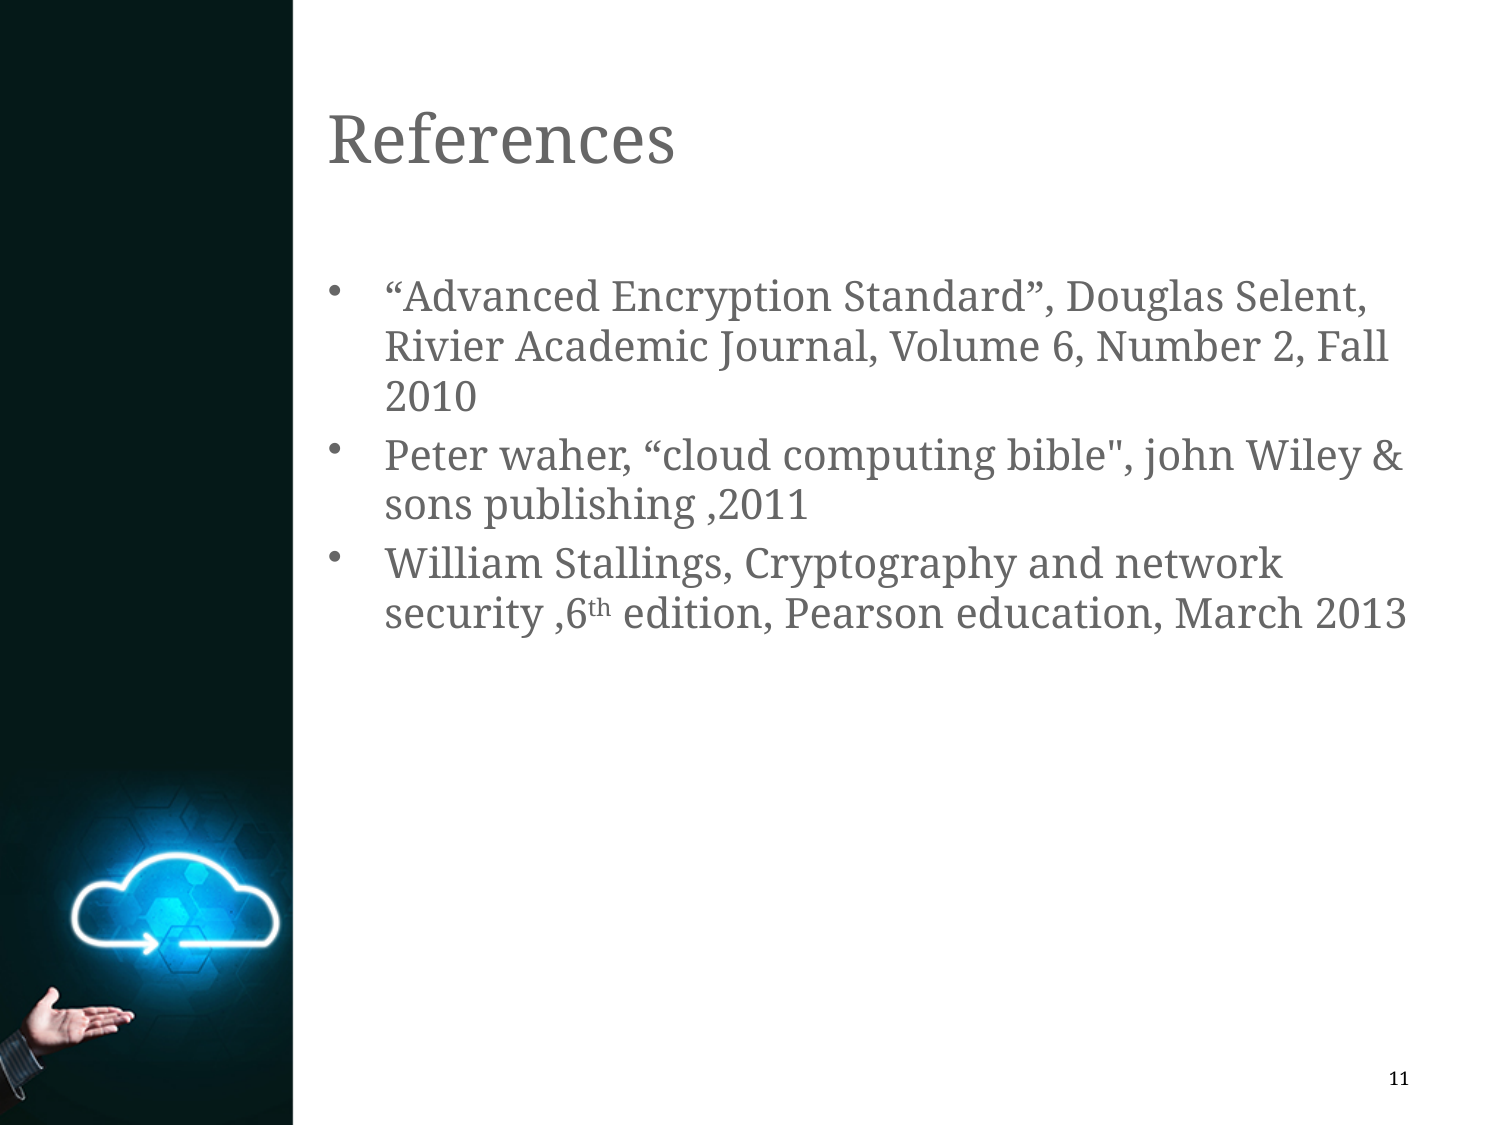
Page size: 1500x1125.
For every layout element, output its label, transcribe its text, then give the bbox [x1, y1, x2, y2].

title References [312, 42, 1424, 231]
list “Advanced Encryption Standard”, Douglas Selent, Rivier Academic Journal, Volume 6, Number 2, Fall 2010 Peter waher, “cloud computing bible", john Wiley & sons publishing ,2011 William Stallings, Cryptography and network security ,6th edition, Pearson education, March 2013 [312, 262, 1425, 1005]
picture [0, 0, 1500, 1125]
slide_number 11 [1074, 1058, 1425, 1103]
